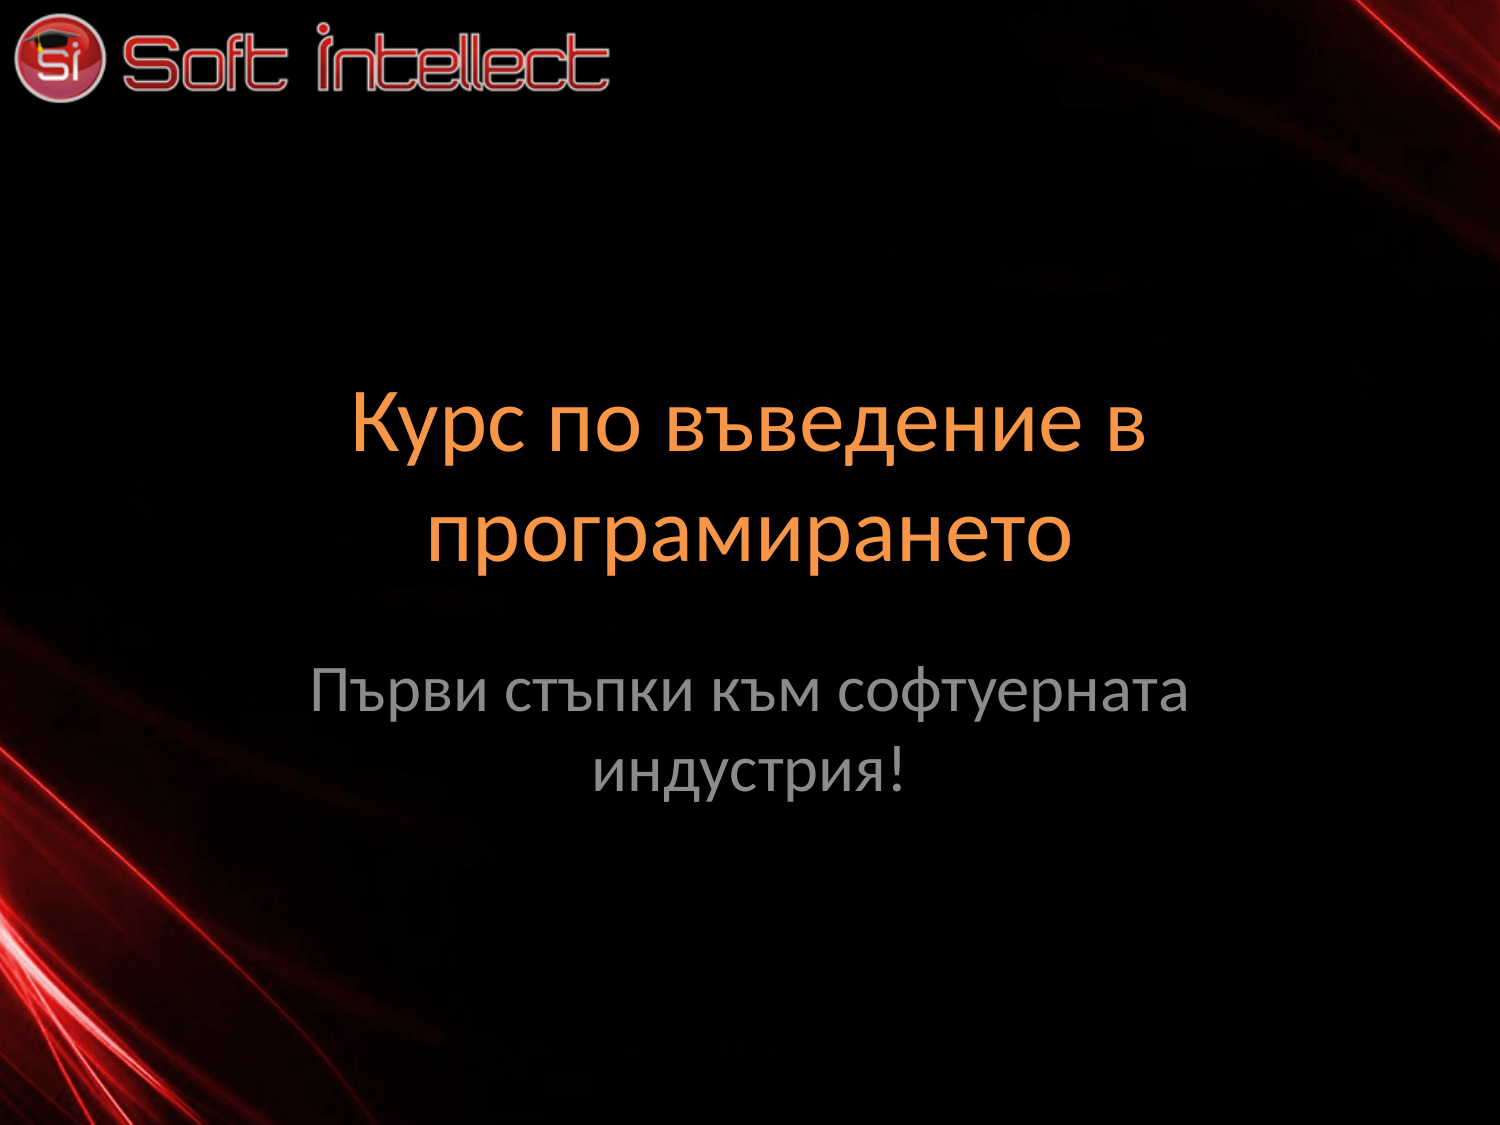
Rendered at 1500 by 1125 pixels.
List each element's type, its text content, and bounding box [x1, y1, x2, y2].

picture [0, 0, 1500, 1125]
title Курс по въведение в програмирането [112, 349, 1388, 591]
subtitle Първи стъпки към софтуерната индустрия! [225, 637, 1275, 925]
